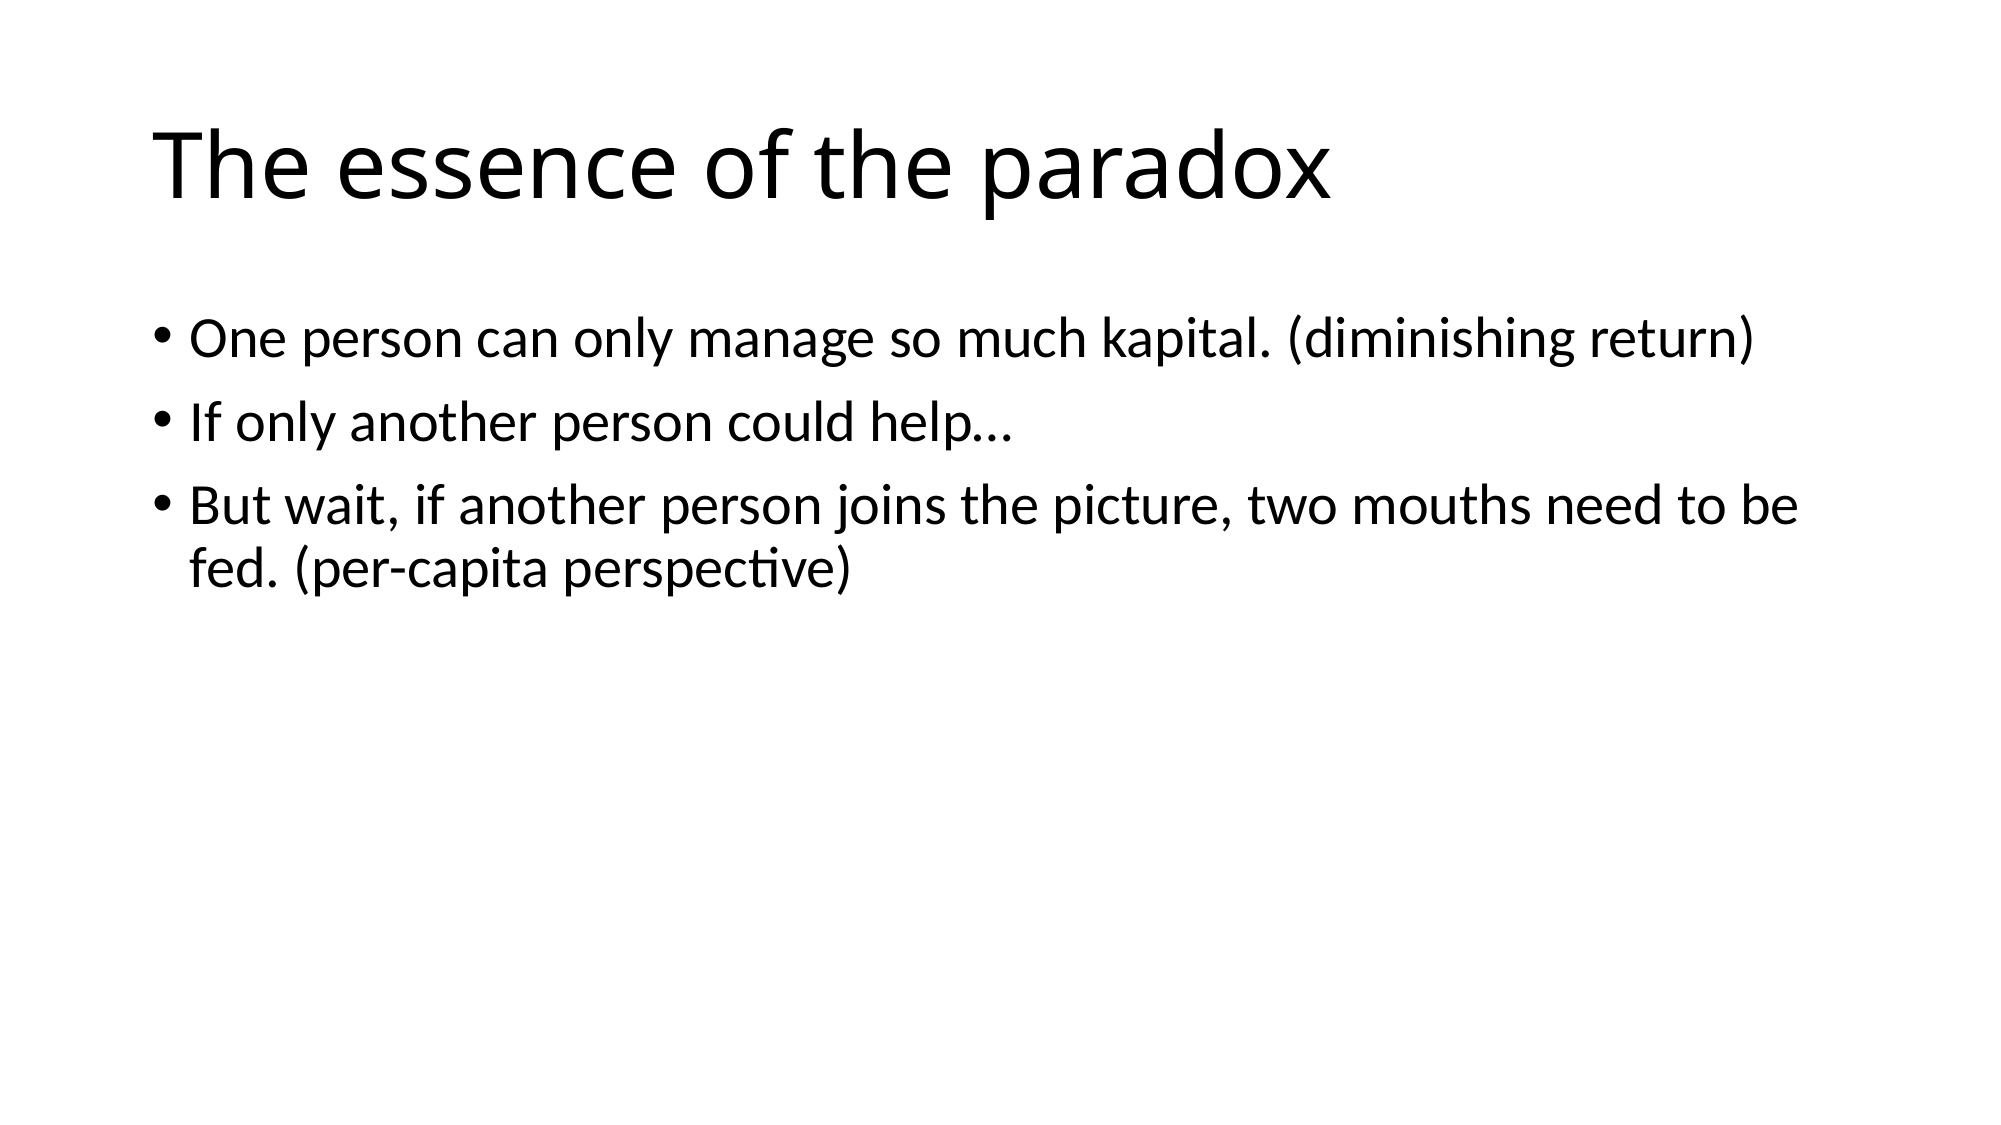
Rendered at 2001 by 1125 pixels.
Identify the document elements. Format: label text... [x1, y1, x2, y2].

title The essence of the paradox [137, 59, 1863, 278]
list One person can only manage so much kapital. (diminishing return) If only another person could help… But wait, if another person joins the picture, two mouths need to be fed. (per-capita perspective) [137, 299, 1863, 1014]
